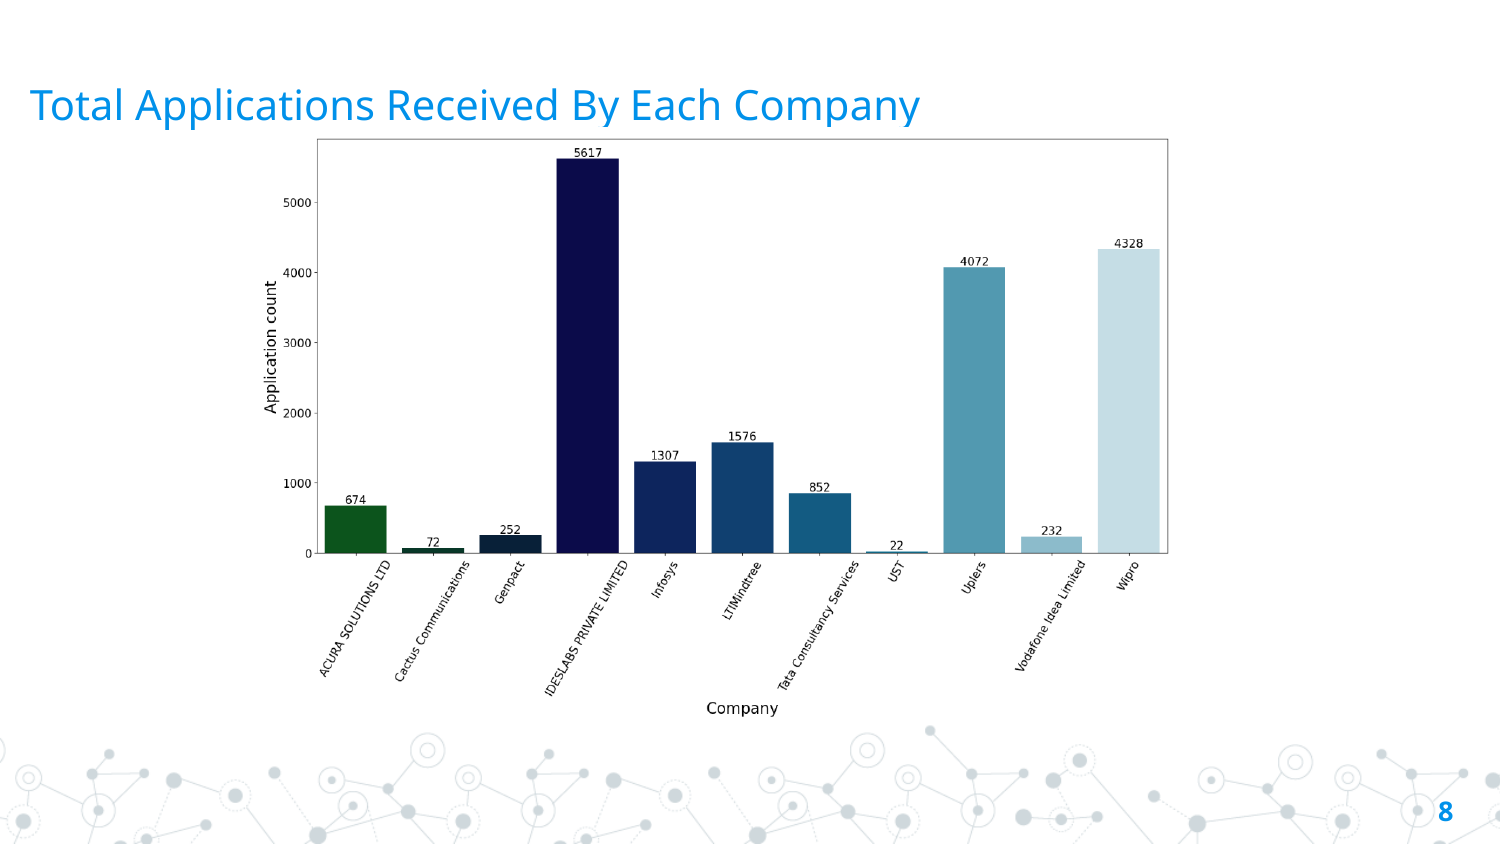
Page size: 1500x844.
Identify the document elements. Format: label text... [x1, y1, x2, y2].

picture [0, 0, 1500, 844]
slide_number 8 [1378, 779, 1469, 844]
title Total Applications Received By Each Company [14, 28, 1257, 144]
